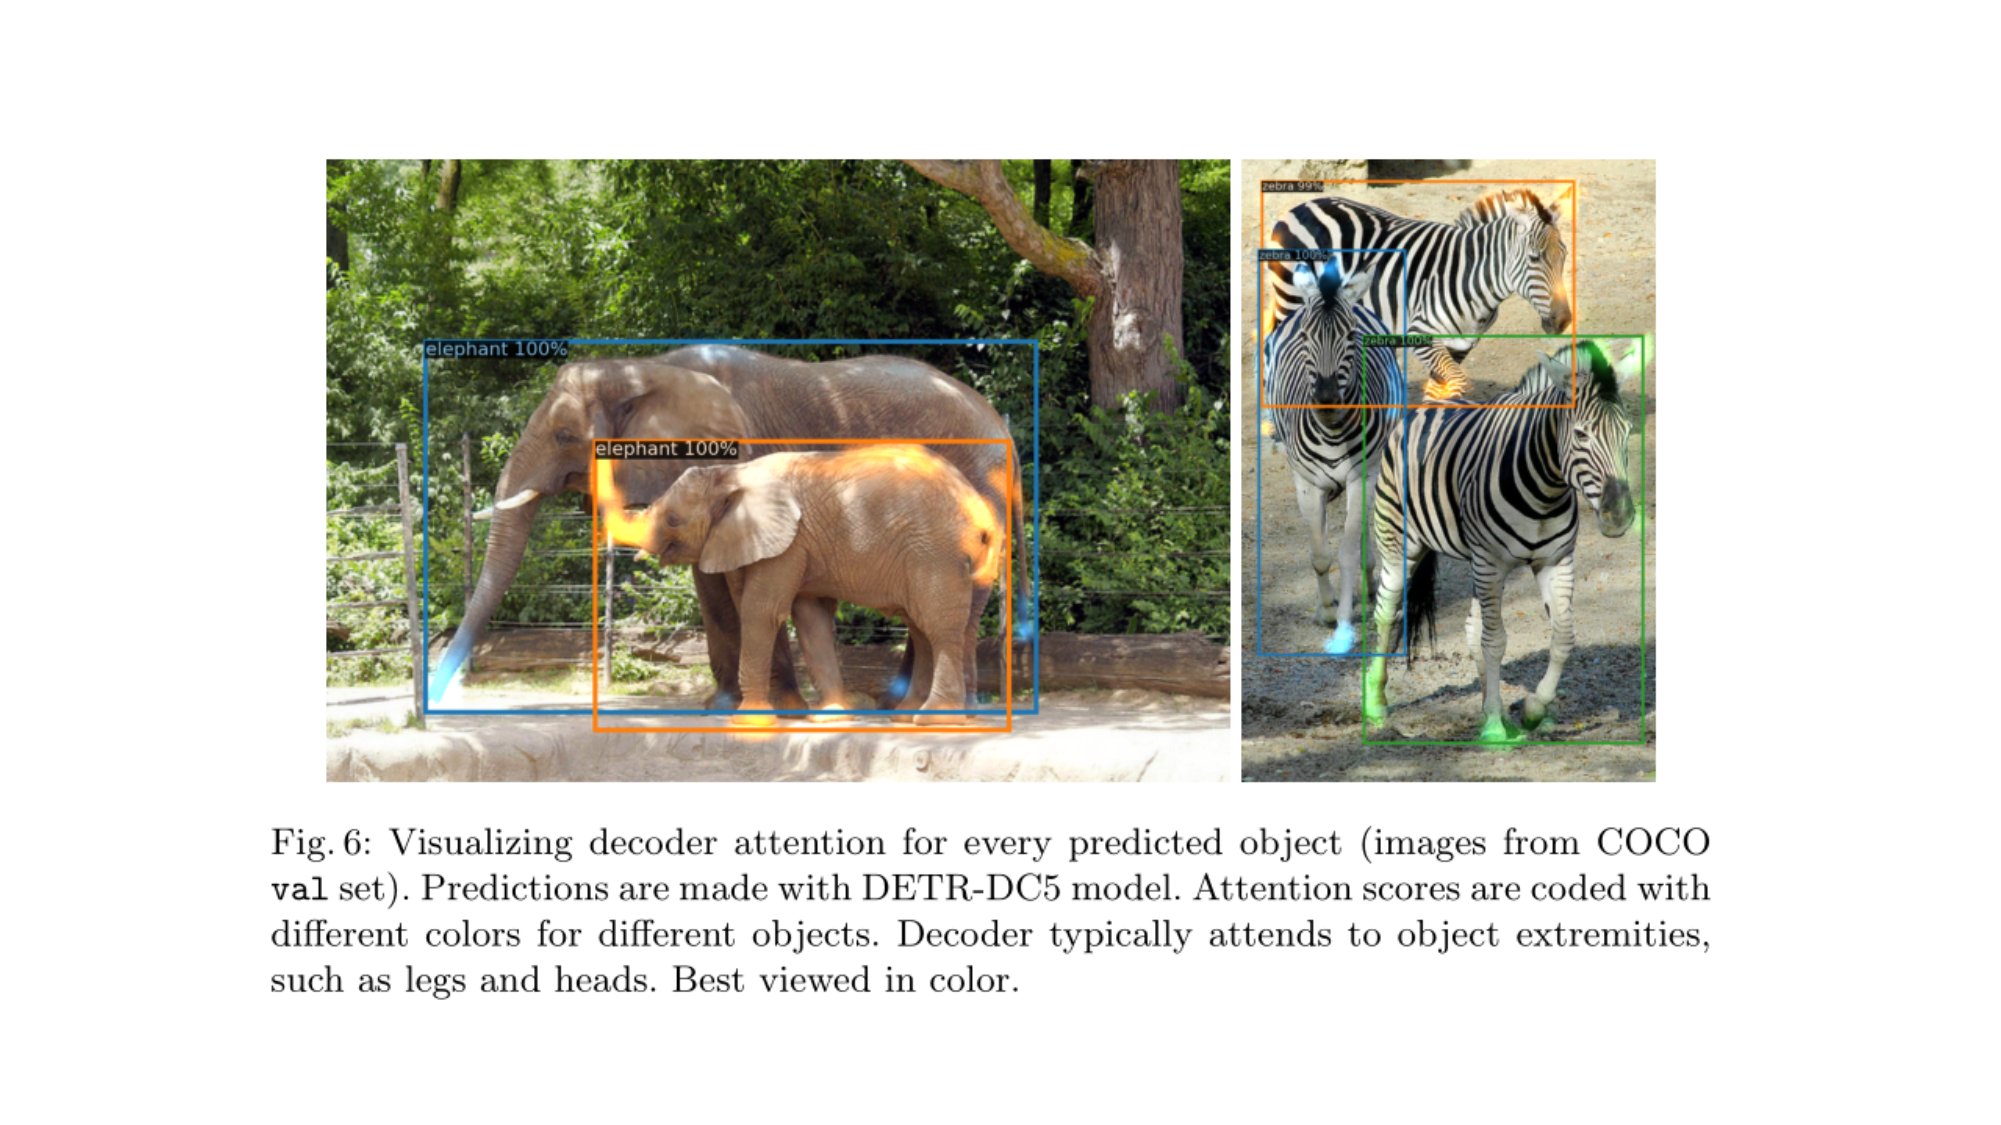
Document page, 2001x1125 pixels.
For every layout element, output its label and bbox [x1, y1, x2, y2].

picture [250, 111, 1750, 1014]
